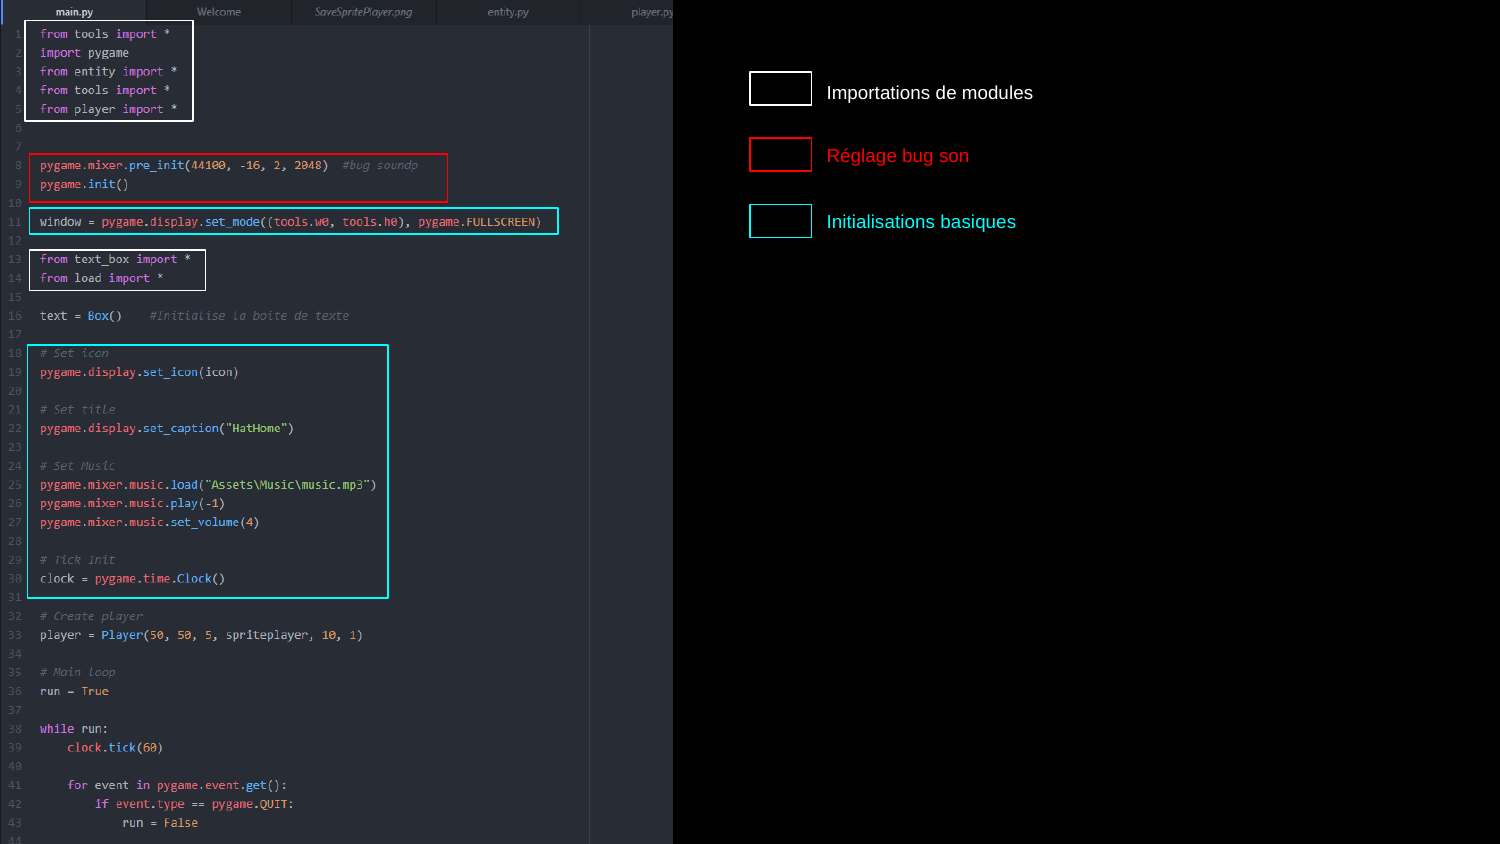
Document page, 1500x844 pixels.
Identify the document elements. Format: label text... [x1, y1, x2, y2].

text_box [749, 204, 811, 238]
text_box [749, 71, 812, 106]
text_box [749, 138, 811, 172]
text_box Réglage bug son [811, 130, 1304, 179]
text_box Importations de modules [811, 67, 1341, 94]
text_box Initialisations basiques [811, 196, 1304, 245]
picture [0, 0, 673, 844]
